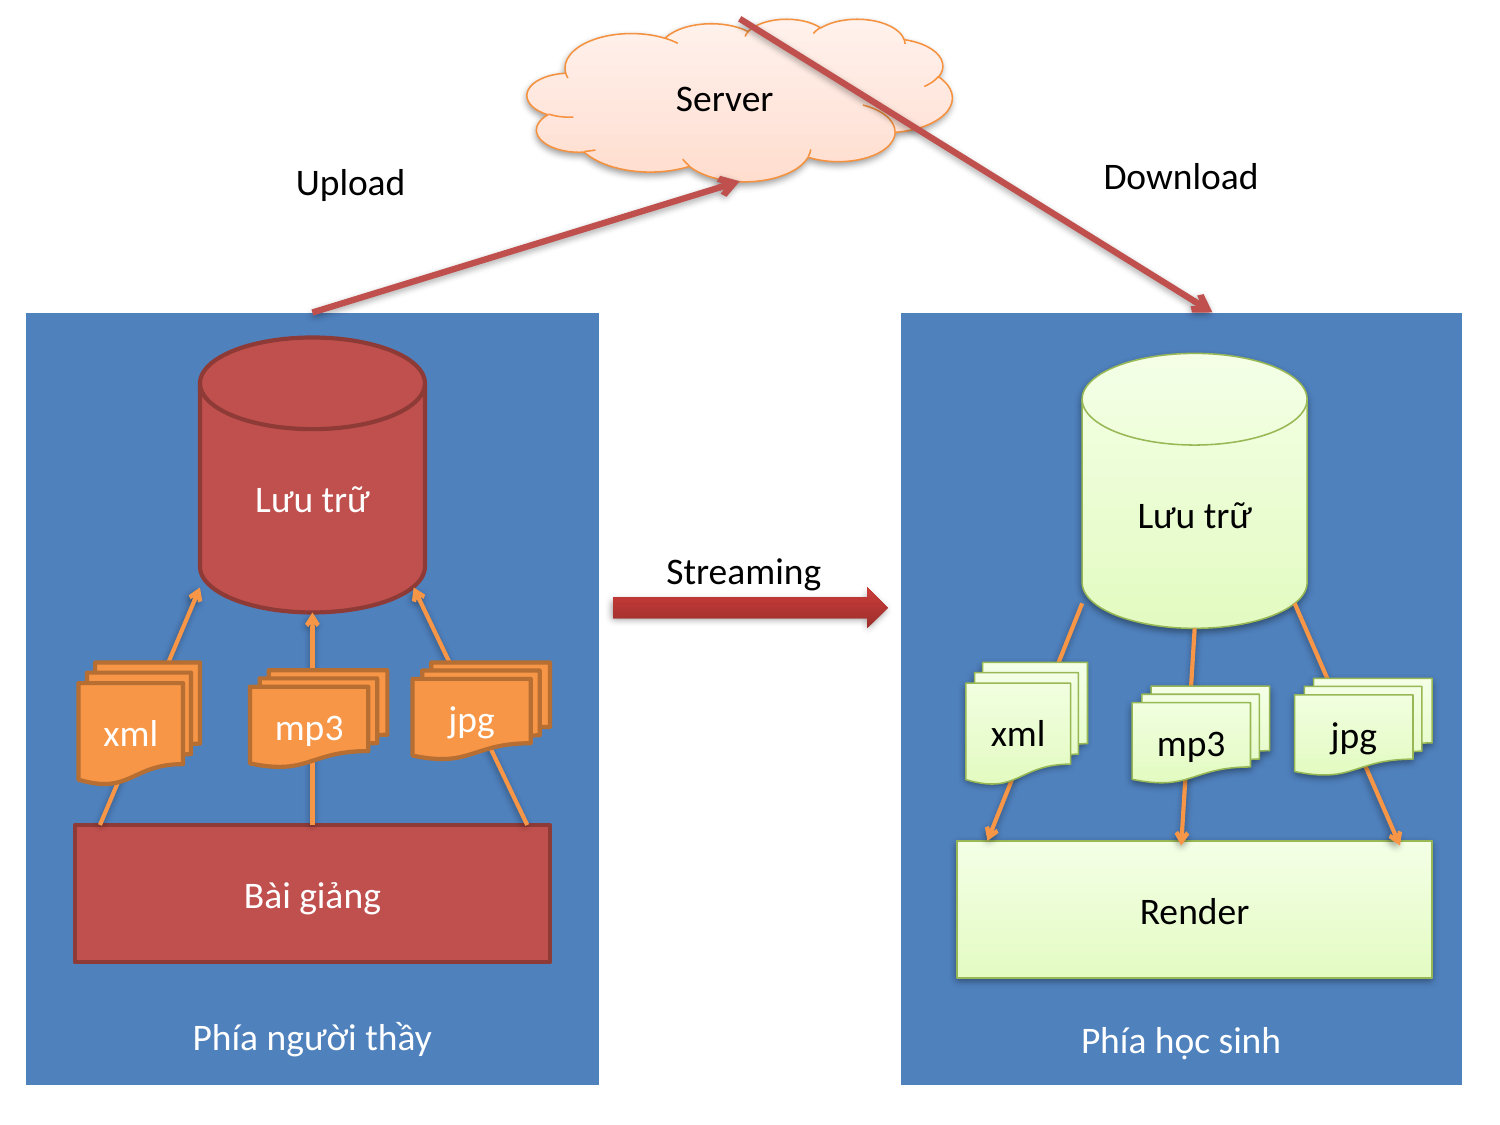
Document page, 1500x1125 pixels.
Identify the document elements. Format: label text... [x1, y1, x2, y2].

text_box Phía học sinh [1066, 1008, 1297, 1069]
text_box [74, 18, 1433, 979]
text_box Phía người thầy [177, 1006, 447, 1066]
table_header [26, 313, 599, 1085]
table_header [901, 313, 1462, 1085]
